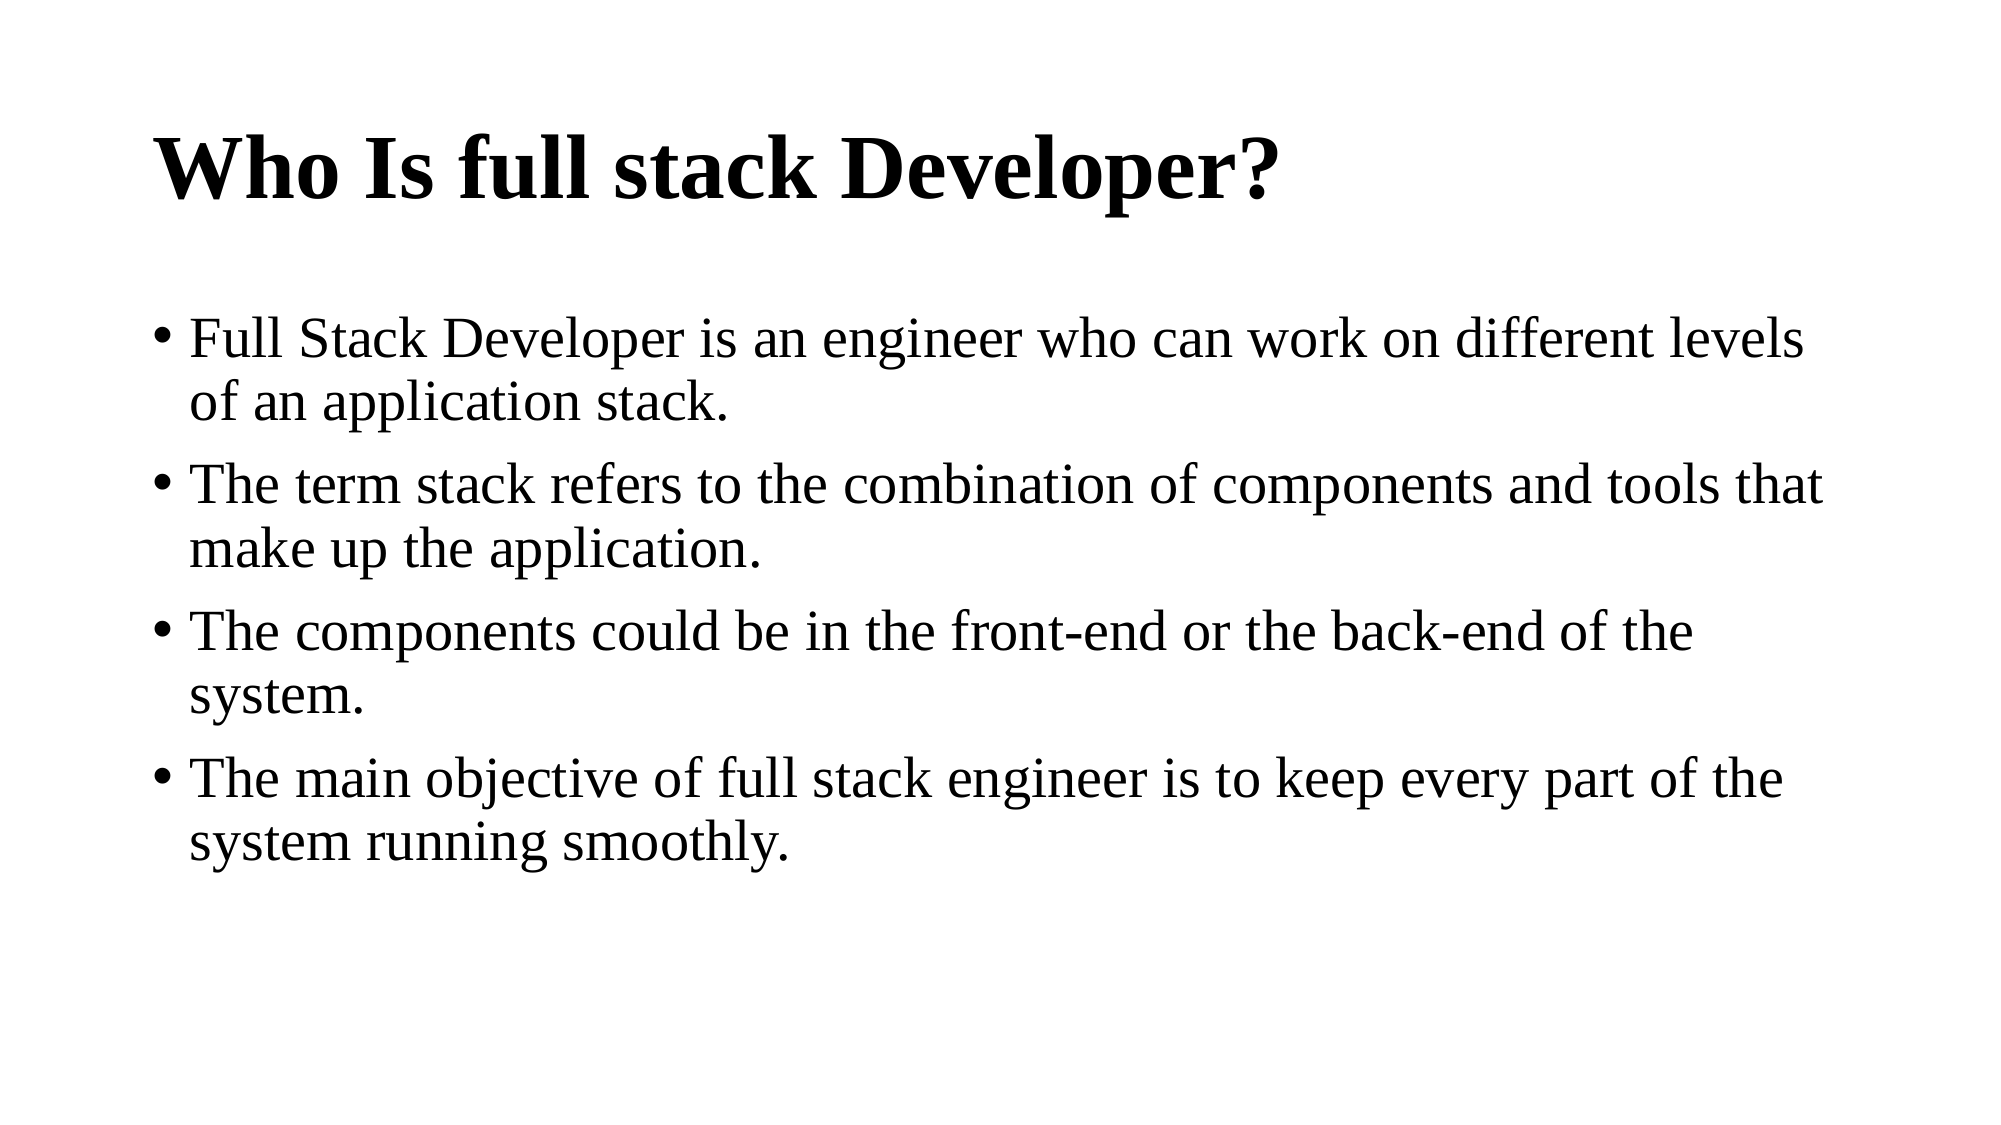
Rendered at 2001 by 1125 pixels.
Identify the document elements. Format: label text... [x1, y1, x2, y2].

list Full Stack Developer is an engineer who can work on different levels of an application stack. The term stack refers to the combination of components and tools that make up the application. The components could be in the front-end or the back-end of the system. The main objective of full stack engineer is to keep every part of the system running smoothly. [137, 299, 1863, 1014]
title Who Is full stack Developer? [137, 59, 1863, 278]
